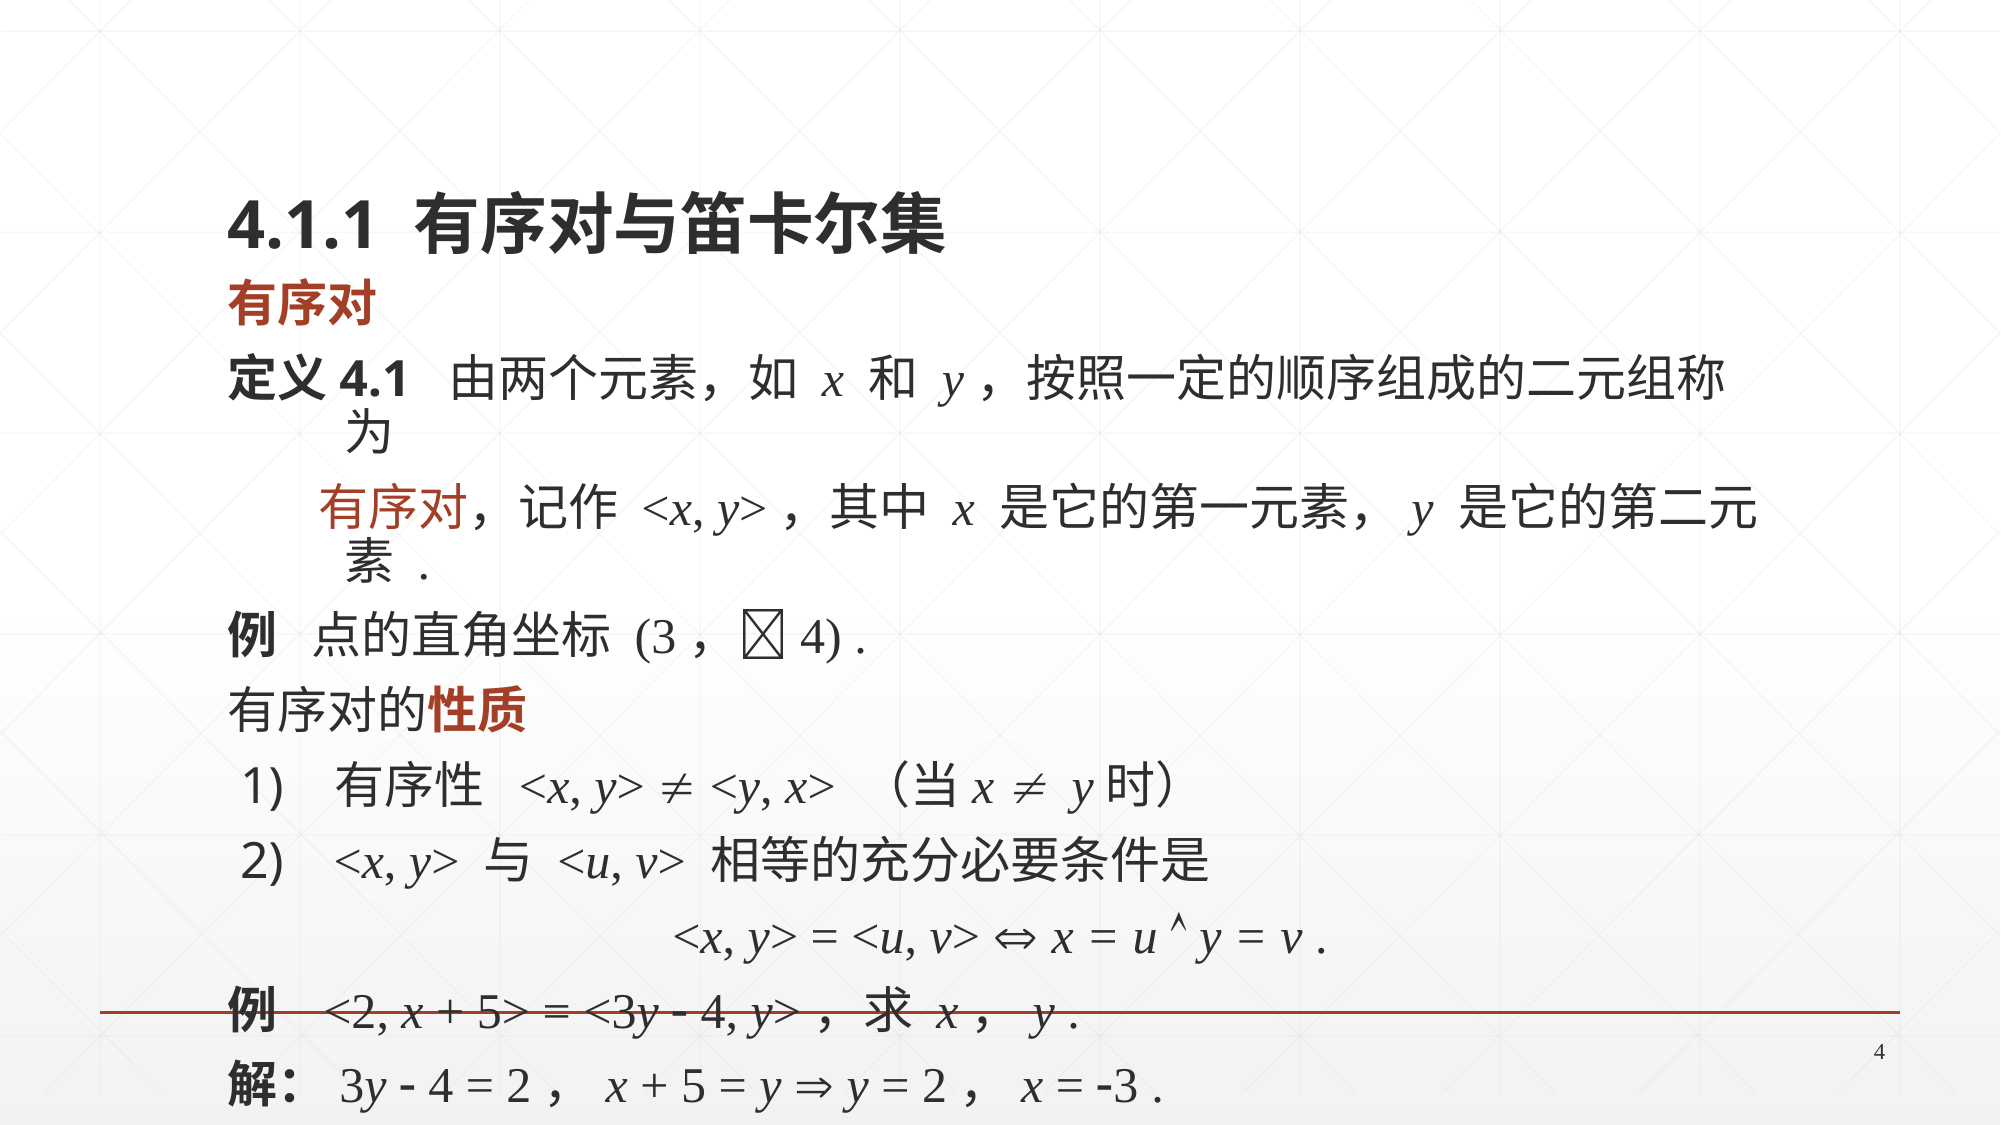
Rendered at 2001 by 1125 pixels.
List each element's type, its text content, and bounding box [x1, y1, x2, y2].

slide_number 4 [1749, 1031, 1901, 1069]
text_box 4.1.1 有序对与笛卡尔集 [212, 82, 1788, 271]
list 有序对 定义4.1 由两个元素，如 x 和 y，按照一定的顺序组成的二元组称为 有序对，记作 <x, y>，其中 x 是它的第一元素，y 是它的第二元素 . 例 点的直角坐标 (3，4) . 有序对的性质 1) 有序性 <x, y>  <y, x> （当x  y时） 2) <x, y> 与 <u, v> 相等的充分必要条件是 <x, y> = <u, v>  x = u  y = v . 例 <2, x + 5> = <3y  4, y>，求 x，y . 解：3y  4 = 2，x + 5 = y  y = 2，x = 3 . [212, 271, 1788, 1015]
